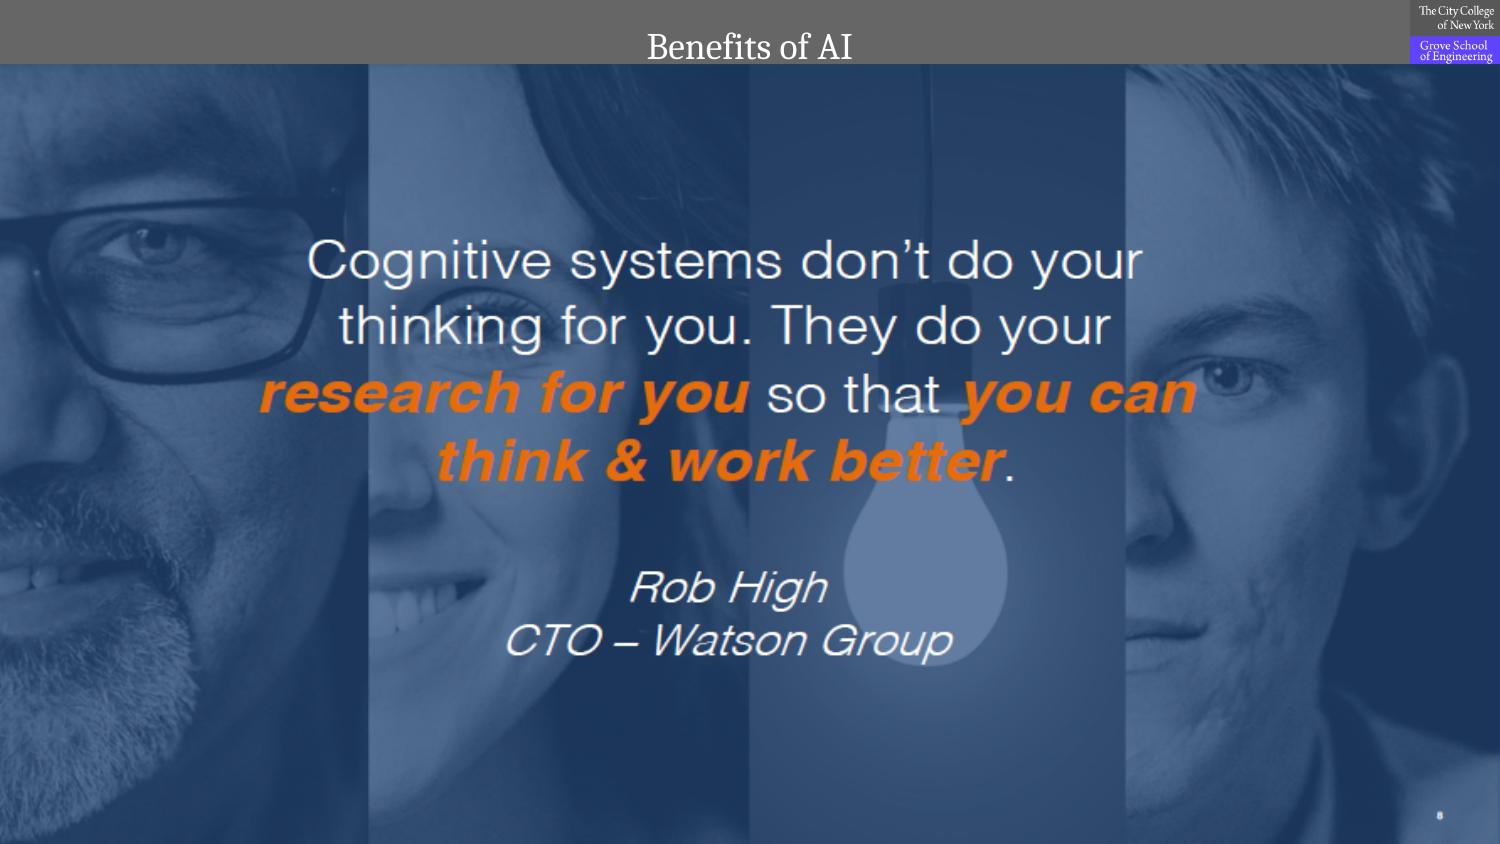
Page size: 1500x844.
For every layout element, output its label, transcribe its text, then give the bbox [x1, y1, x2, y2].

subtitle Benefits of AI [372, 0, 1128, 62]
picture [0, 0, 1500, 844]
